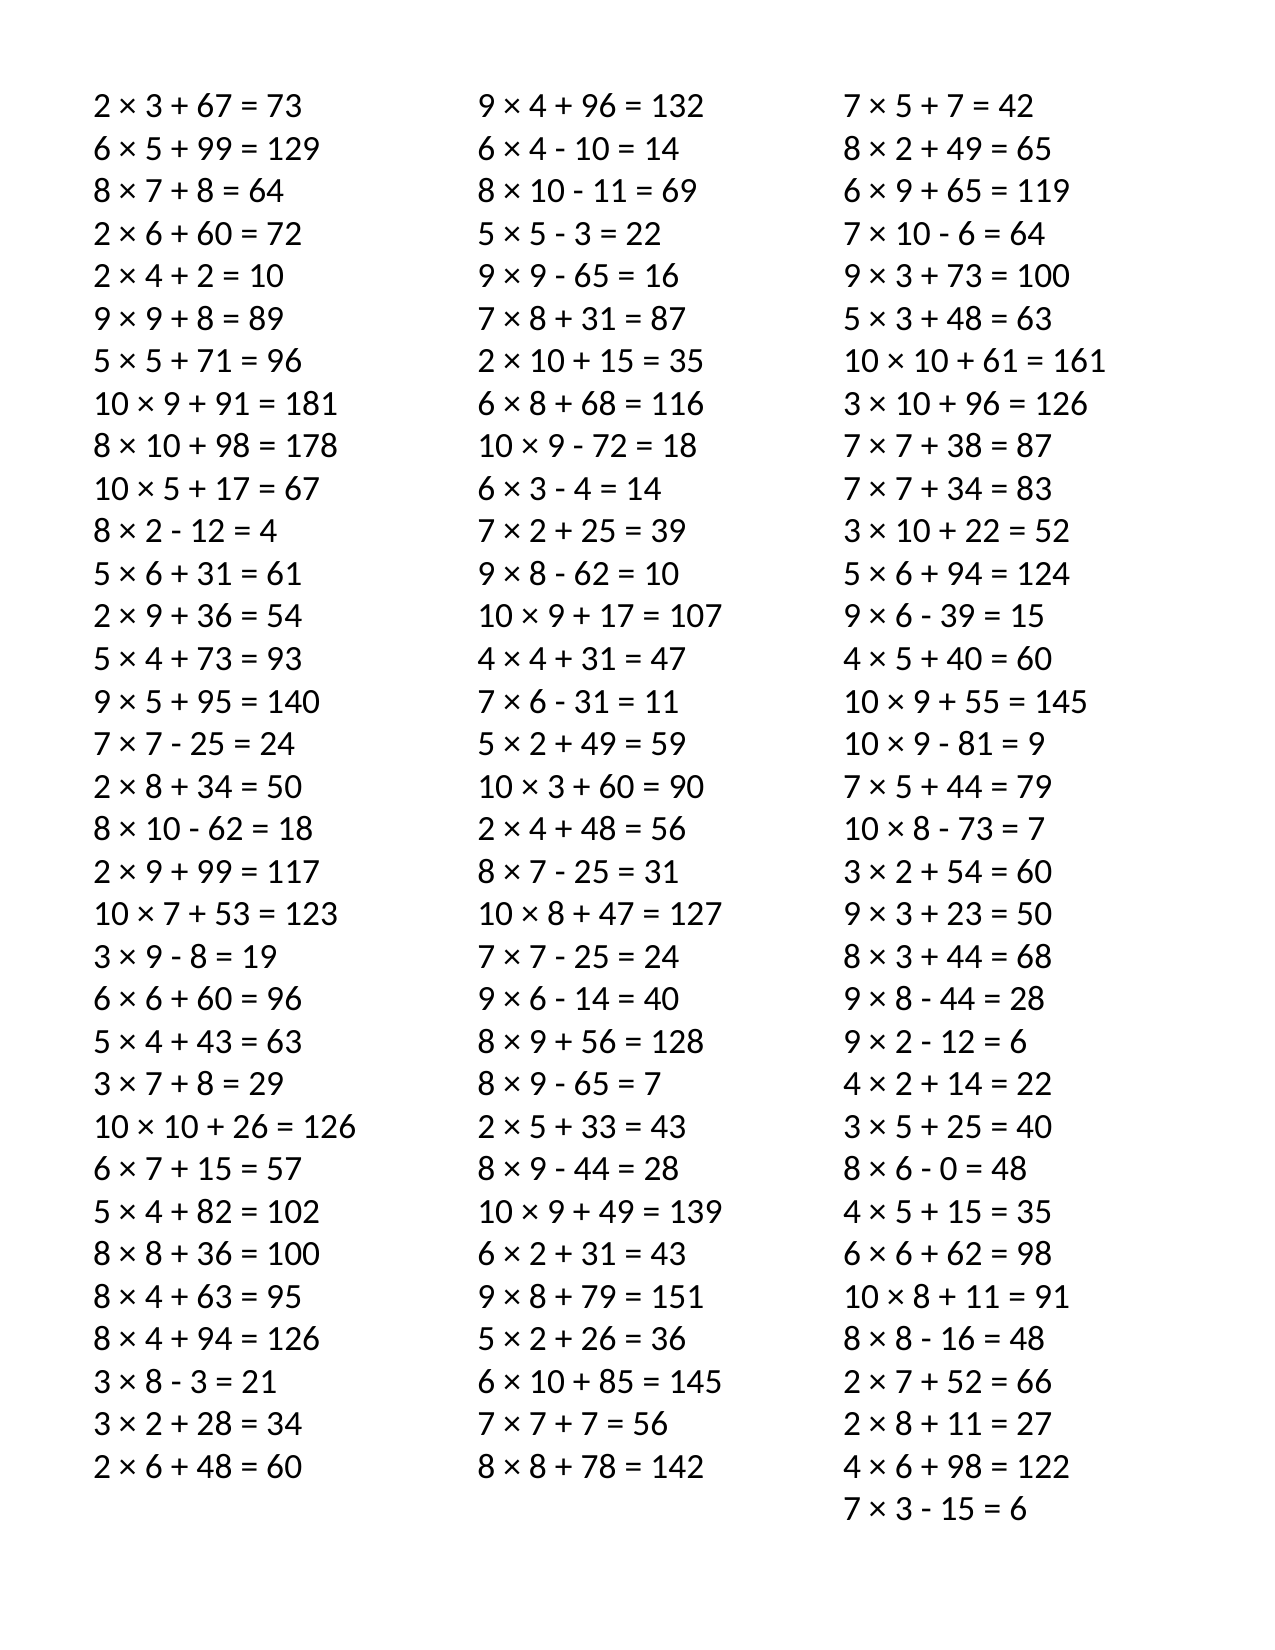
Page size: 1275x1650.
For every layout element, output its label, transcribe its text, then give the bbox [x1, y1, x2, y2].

text_box 7 × 5 + 7 = 42 8 × 2 + 49 = 65 6 × 9 + 65 = 119 7 × 10 - 6 = 64 9 × 3 + 73 = 100 5 × 3 + 48 = 63 10 × 10 + 61 = 161 3 × 10 + 96 = 126 7 × 7 + 38 = 87 7 × 7 + 34 = 83 3 × 10 + 22 = 52 5 × 6 + 94 = 124 9 × 6 - 39 = 15 4 × 5 + 40 = 60 10 × 9 + 55 = 145 10 × 9 - 81 = 9 7 × 5 + 44 = 79 10 × 8 - 73 = 7 3 × 2 + 54 = 60 9 × 3 + 23 = 50 8 × 3 + 44 = 68 9 × 8 - 44 = 28 9 × 2 - 12 = 6 4 × 2 + 14 = 22 3 × 5 + 25 = 40 8 × 6 - 0 = 48 4 × 5 + 15 = 35 6 × 6 + 62 = 98 10 × 8 + 11 = 91 8 × 8 - 16 = 48 2 × 7 + 52 = 66 2 × 8 + 11 = 27 4 × 6 + 98 = 122 7 × 3 - 15 = 6 [828, 74, 1122, 1578]
text_box 9 × 4 + 96 = 132 6 × 4 - 10 = 14 8 × 10 - 11 = 69 5 × 5 - 3 = 22 9 × 9 - 65 = 16 7 × 8 + 31 = 87 2 × 10 + 15 = 35 6 × 8 + 68 = 116 10 × 9 - 72 = 18 6 × 3 - 4 = 14 7 × 2 + 25 = 39 9 × 8 - 62 = 10 10 × 9 + 17 = 107 4 × 4 + 31 = 47 7 × 6 - 31 = 11 5 × 2 + 49 = 59 10 × 3 + 60 = 90 2 × 4 + 48 = 56 8 × 7 - 25 = 31 10 × 8 + 47 = 127 7 × 7 - 25 = 24 9 × 6 - 14 = 40 8 × 9 + 56 = 128 8 × 9 - 65 = 7 2 × 5 + 33 = 43 8 × 9 - 44 = 28 10 × 9 + 49 = 139 6 × 2 + 31 = 43 9 × 8 + 79 = 151 5 × 2 + 26 = 36 6 × 10 + 85 = 145 7 × 7 + 7 = 56 8 × 8 + 78 = 142 [462, 74, 738, 1536]
text_box 2 × 3 + 67 = 73 6 × 5 + 99 = 129 8 × 7 + 8 = 64 2 × 6 + 60 = 72 2 × 4 + 2 = 10 9 × 9 + 8 = 89 5 × 5 + 71 = 96 10 × 9 + 91 = 181 8 × 10 + 98 = 178 10 × 5 + 17 = 67 8 × 2 - 12 = 4 5 × 6 + 31 = 61 2 × 9 + 36 = 54 5 × 4 + 73 = 93 9 × 5 + 95 = 140 7 × 7 - 25 = 24 2 × 8 + 34 = 50 8 × 10 - 62 = 18 2 × 9 + 99 = 117 10 × 7 + 53 = 123 3 × 9 - 8 = 19 6 × 6 + 60 = 96 5 × 4 + 43 = 63 3 × 7 + 8 = 29 10 × 10 + 26 = 126 6 × 7 + 15 = 57 5 × 4 + 82 = 102 8 × 8 + 36 = 100 8 × 4 + 63 = 95 8 × 4 + 94 = 126 3 × 8 - 3 = 21 3 × 2 + 28 = 34 2 × 6 + 48 = 60 [78, 74, 372, 1536]
